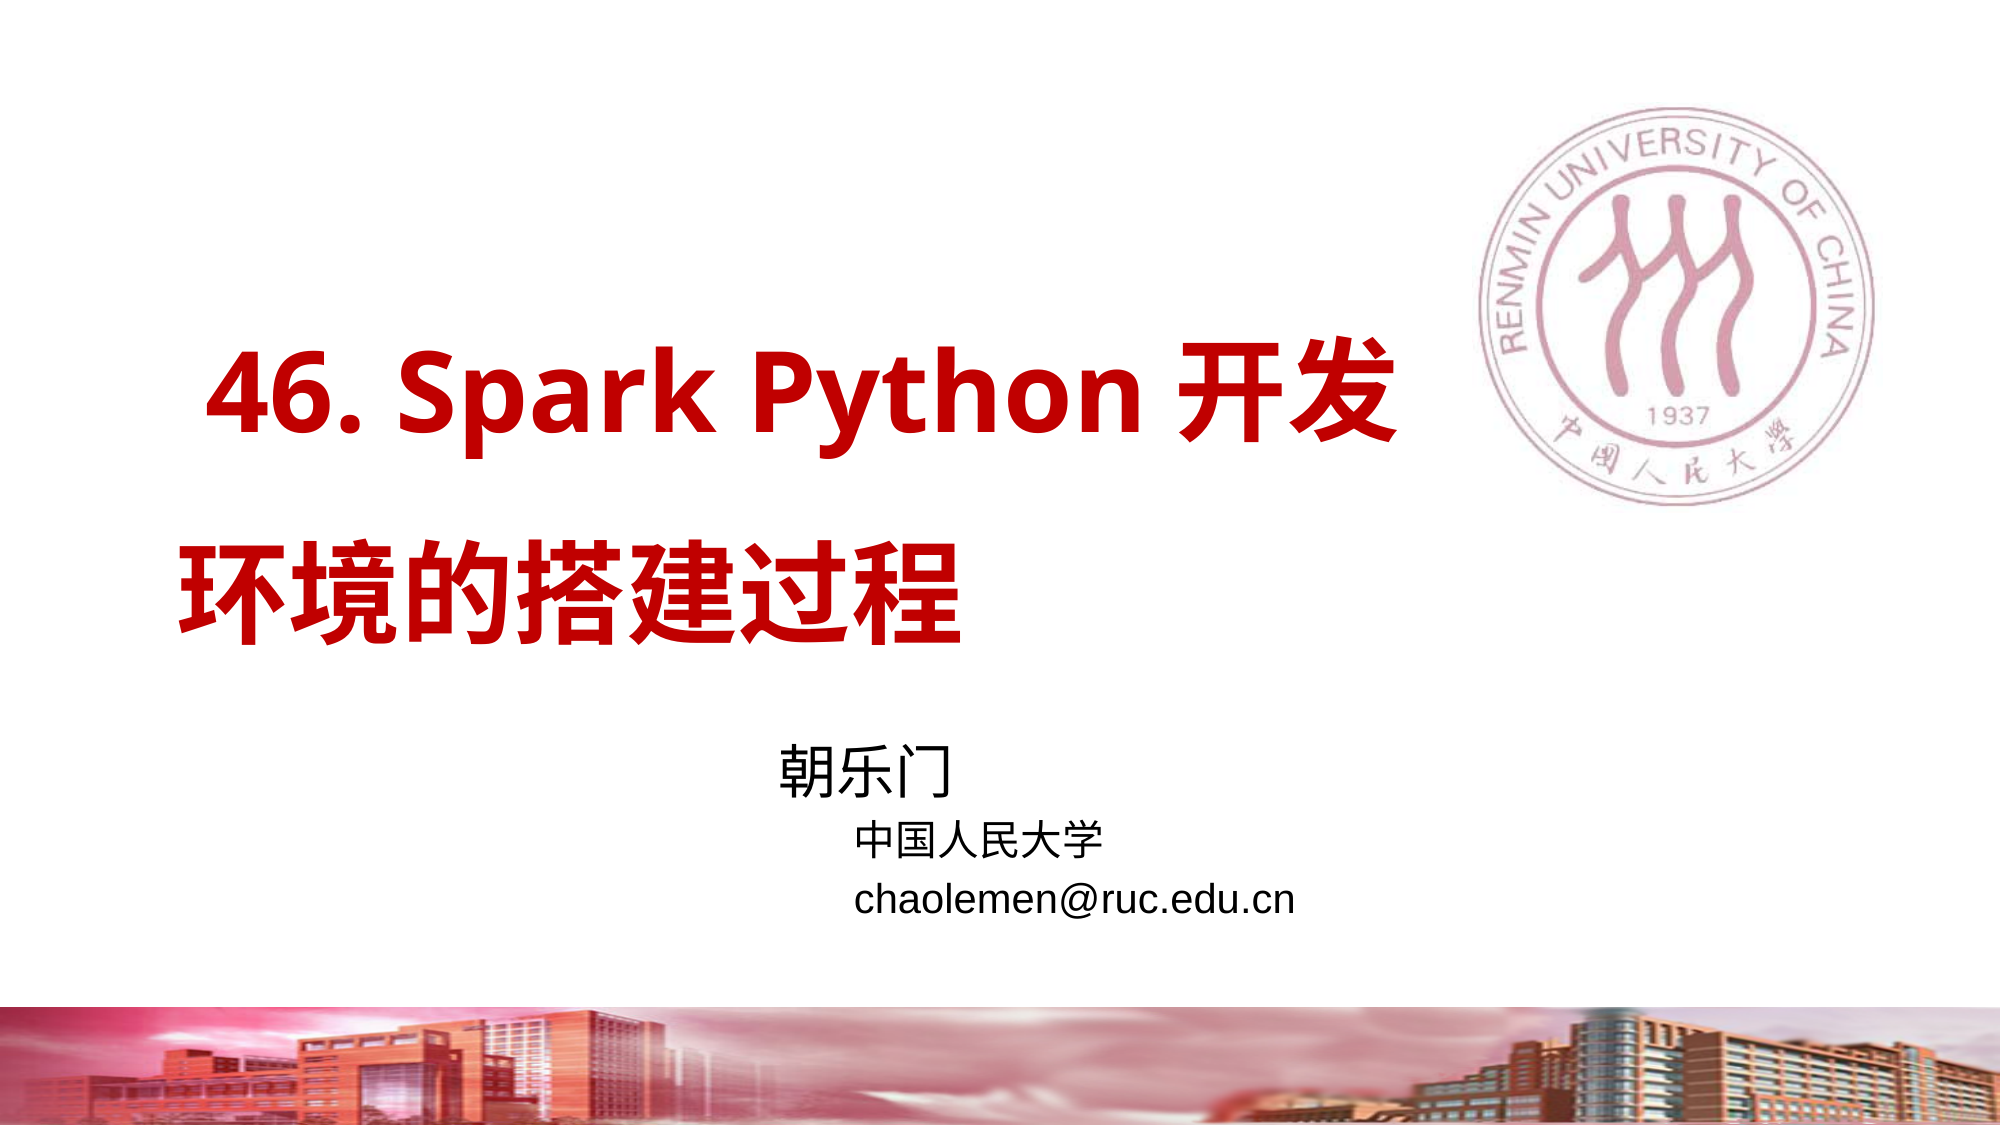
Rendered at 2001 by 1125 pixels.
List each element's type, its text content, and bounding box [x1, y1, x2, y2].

picture [0, 1007, 2000, 1125]
subtitle 朝乐门 中国人民大学 chaolemen@ruc.edu.cn [763, 727, 1591, 1016]
title 46. Spark Python开发环境的搭建过程 [161, 219, 1473, 692]
picture [1472, 102, 1883, 513]
